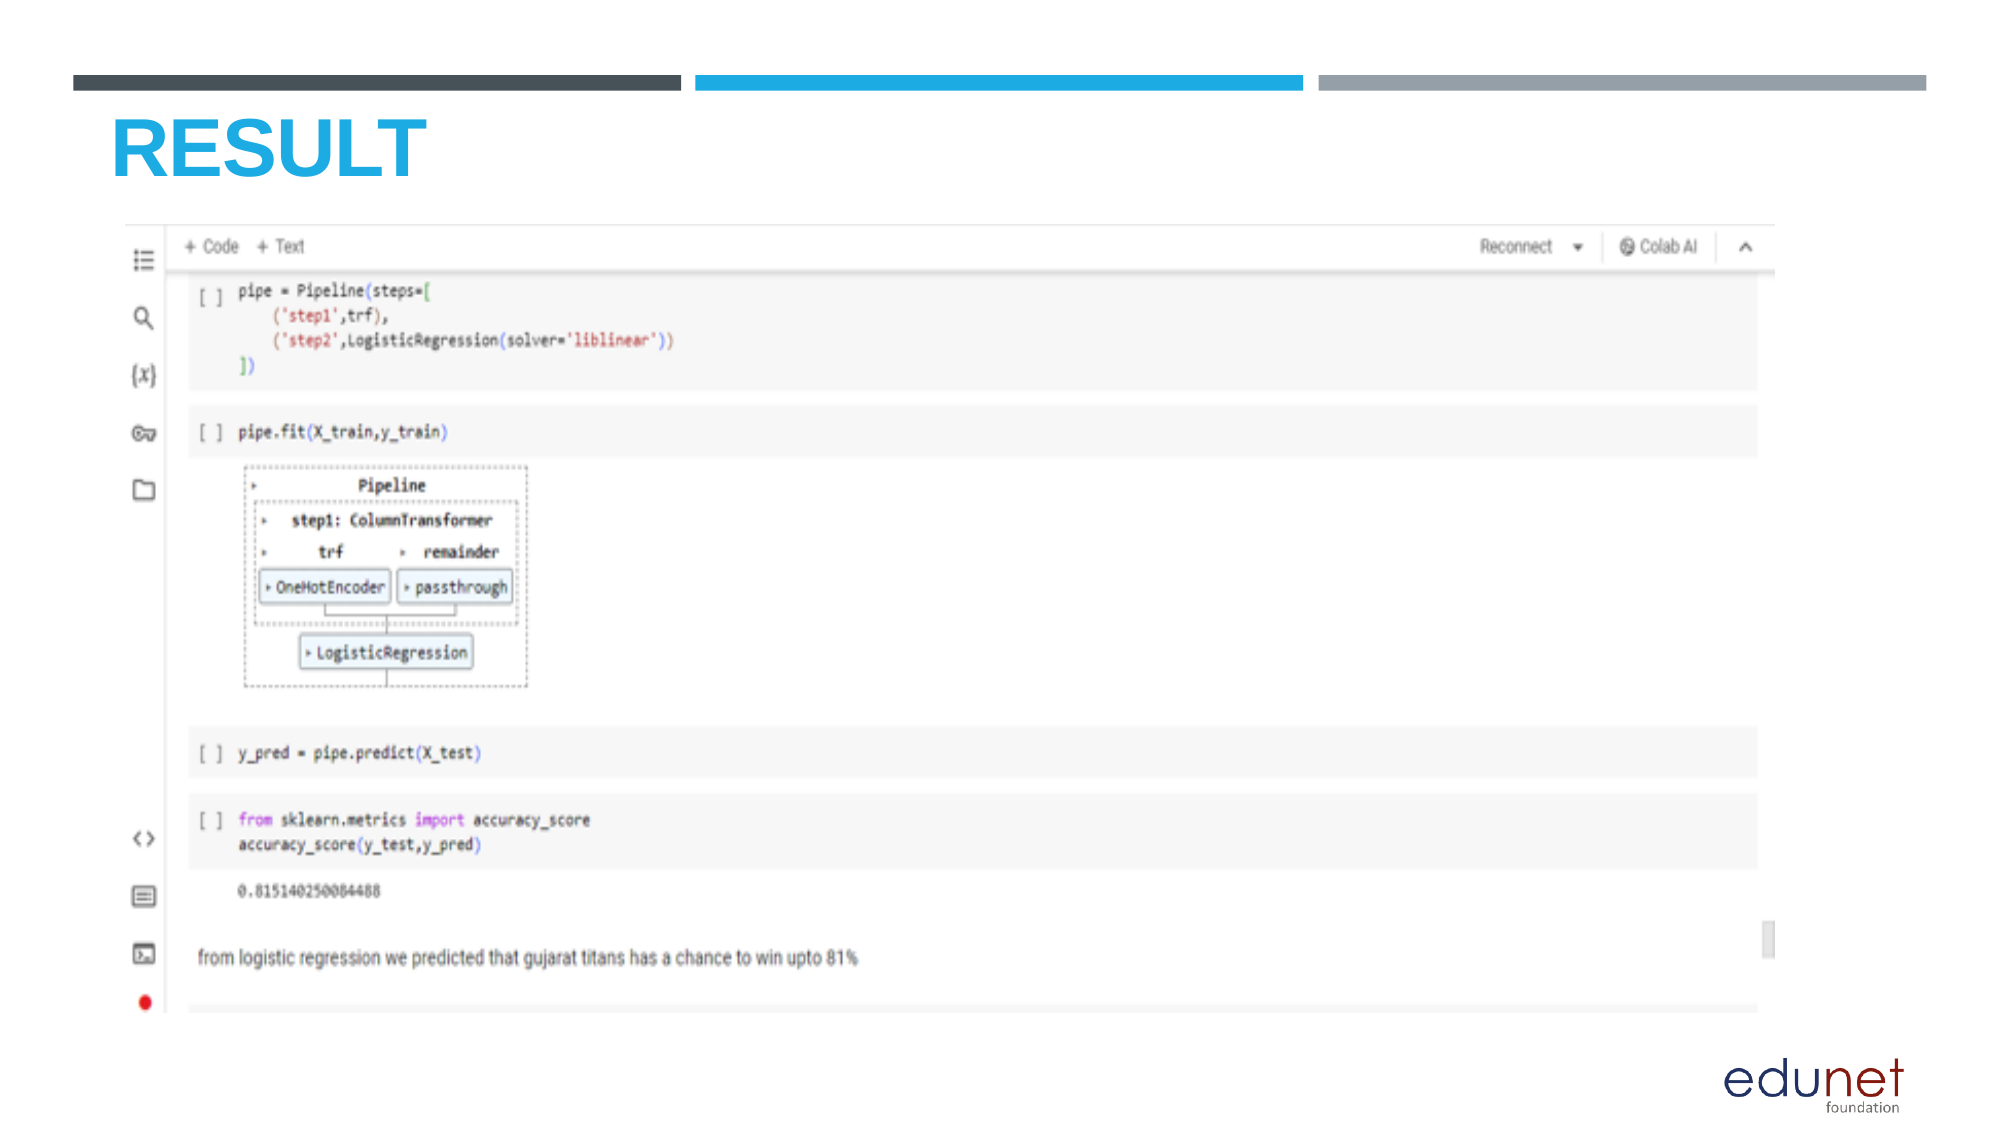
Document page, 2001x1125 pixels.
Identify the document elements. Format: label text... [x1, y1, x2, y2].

picture [1724, 1057, 1904, 1113]
title RESULT [100, 81, 1900, 282]
picture [124, 224, 1776, 1013]
